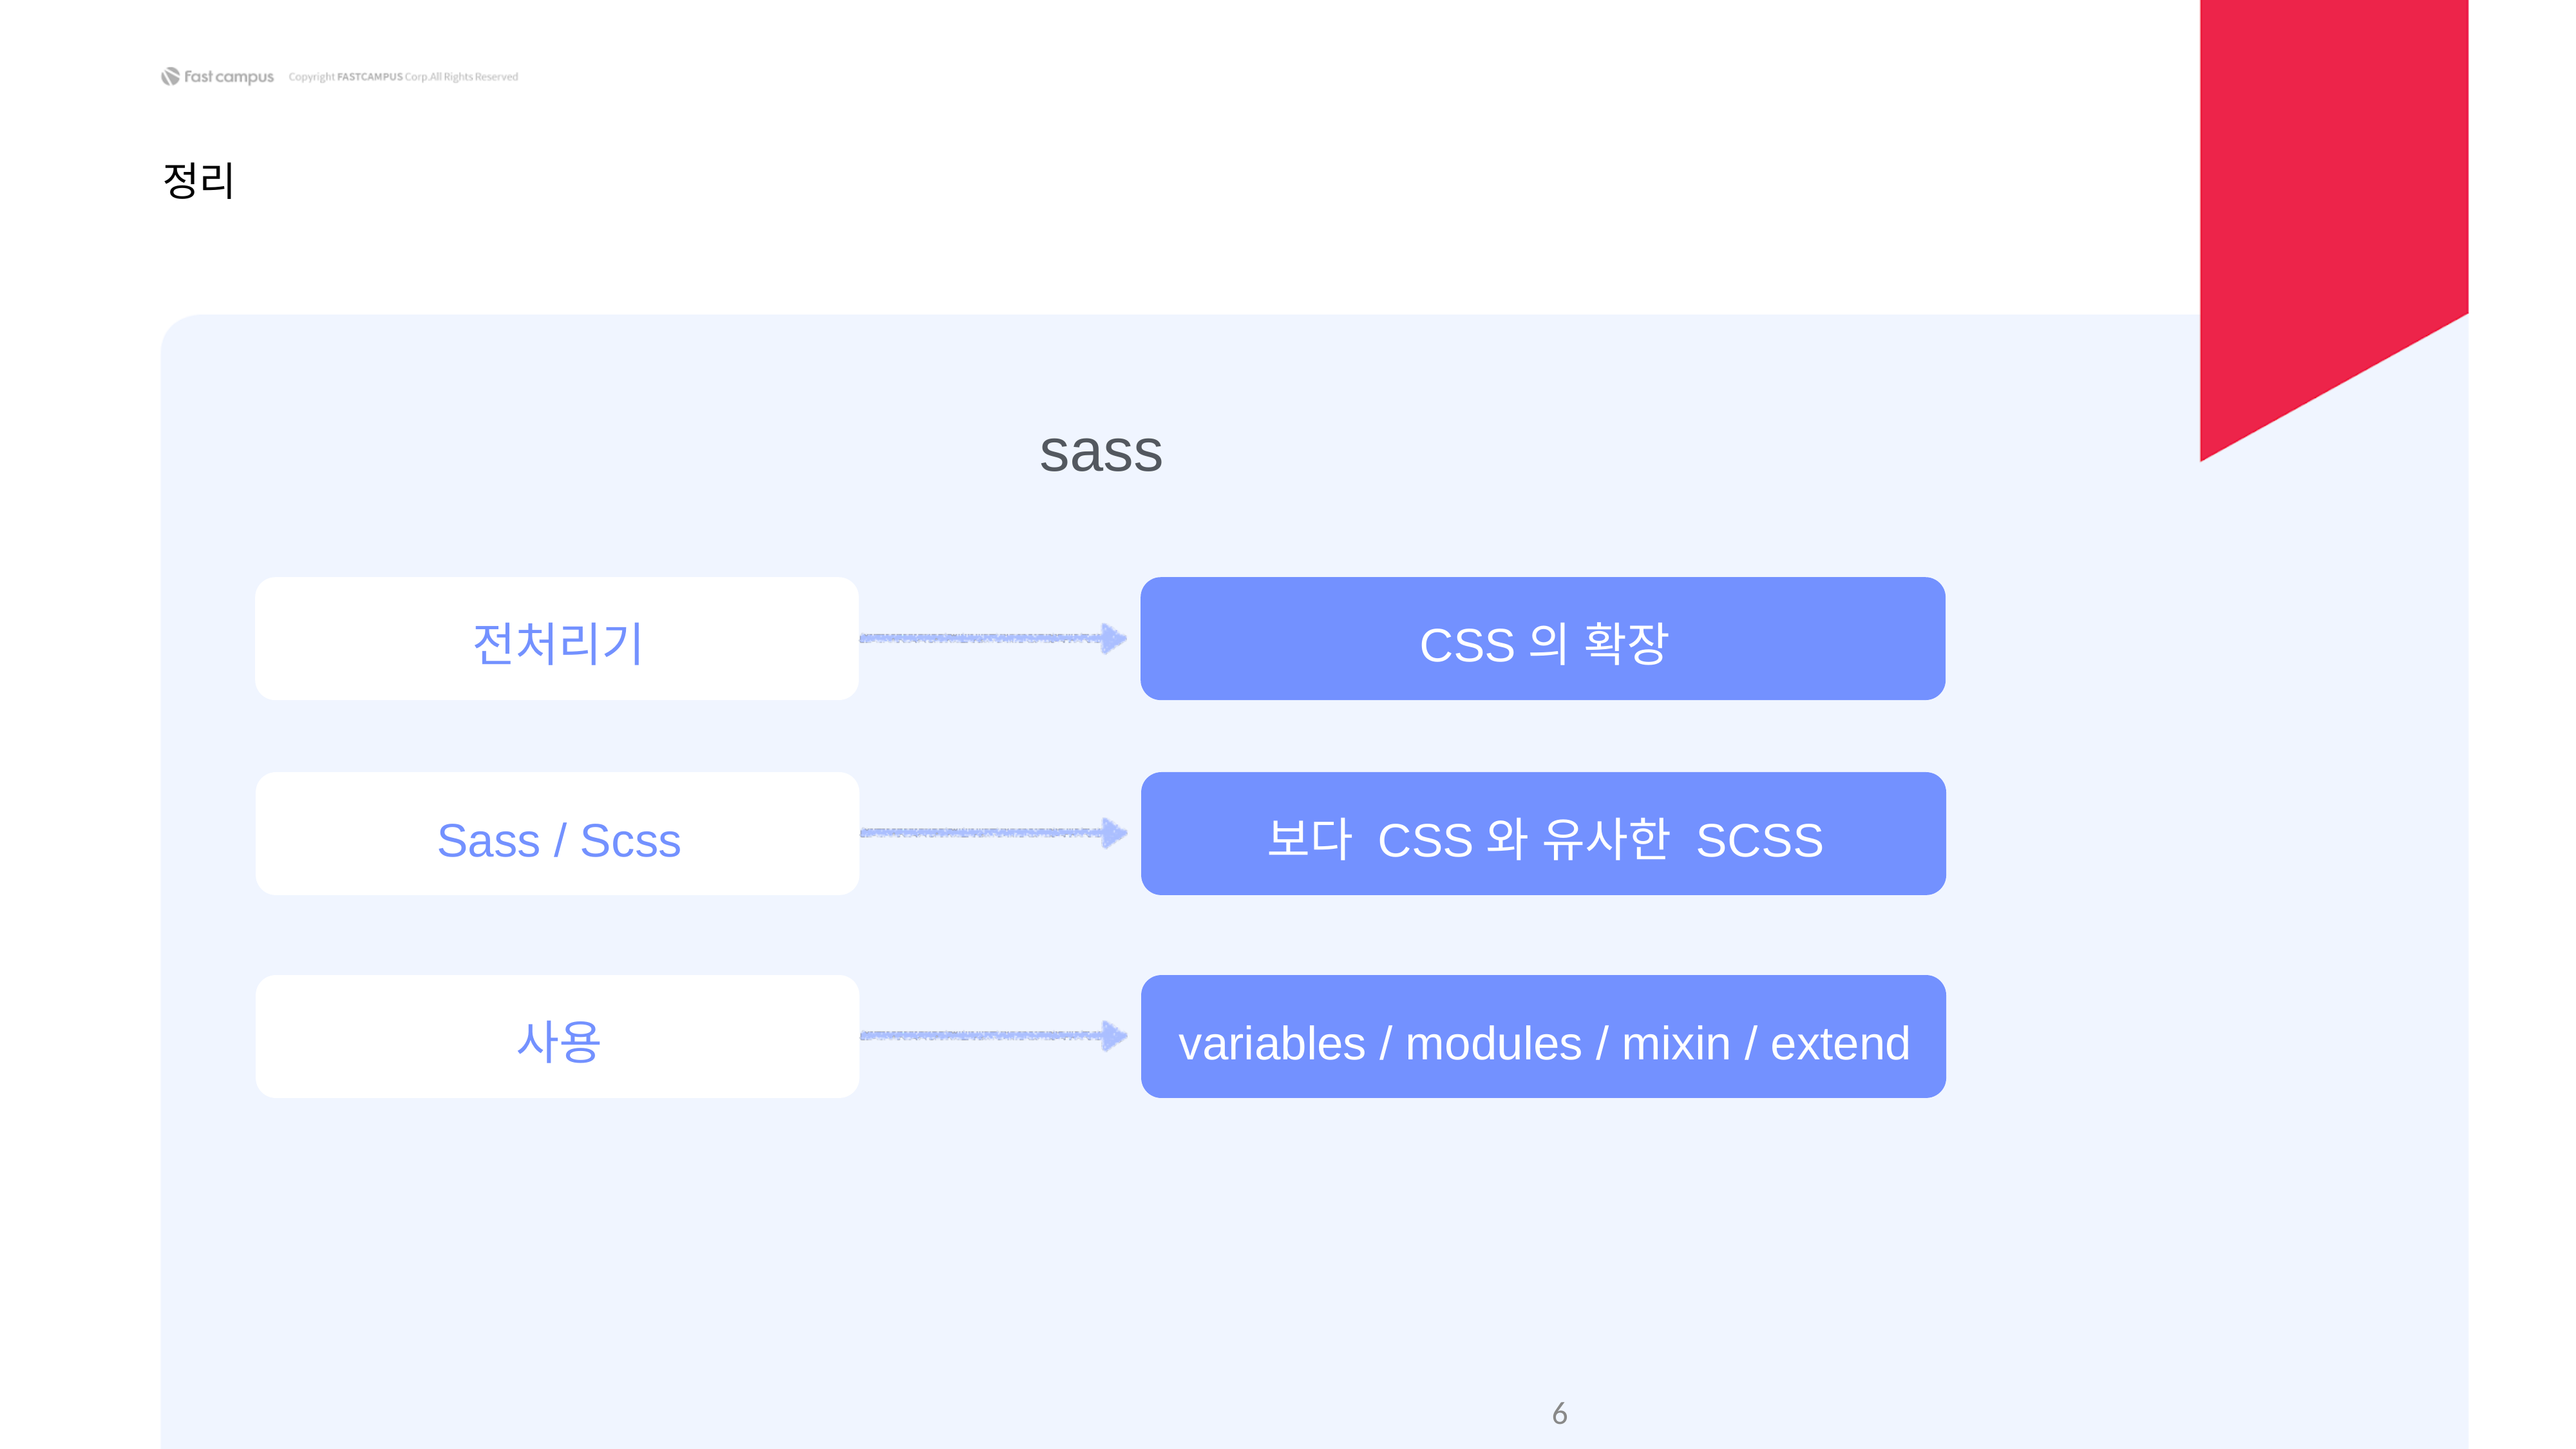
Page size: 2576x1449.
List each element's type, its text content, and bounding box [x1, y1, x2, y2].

text_box [256, 975, 860, 1098]
text_box CSS의 확장 [1142, 613, 1948, 673]
text_box 사용 [258, 1011, 862, 1071]
text_box [1141, 577, 1946, 701]
text_box 전처리기 [257, 613, 861, 673]
text_box [256, 772, 860, 895]
text_box sass [254, 409, 1949, 486]
text_box [255, 577, 859, 701]
text_box [1141, 975, 1947, 1098]
picture [0, 0, 2576, 1449]
text_box 정리 [160, 154, 631, 269]
text_box Sass / Scss [258, 808, 862, 868]
text_box variables / modules / mixin / extend [1143, 1011, 1948, 1071]
text_box 보다 CSS와 유사한 SCSS [1143, 808, 1948, 868]
text_box [1141, 772, 1947, 895]
slide_number ‹#› [998, 1372, 1578, 1449]
